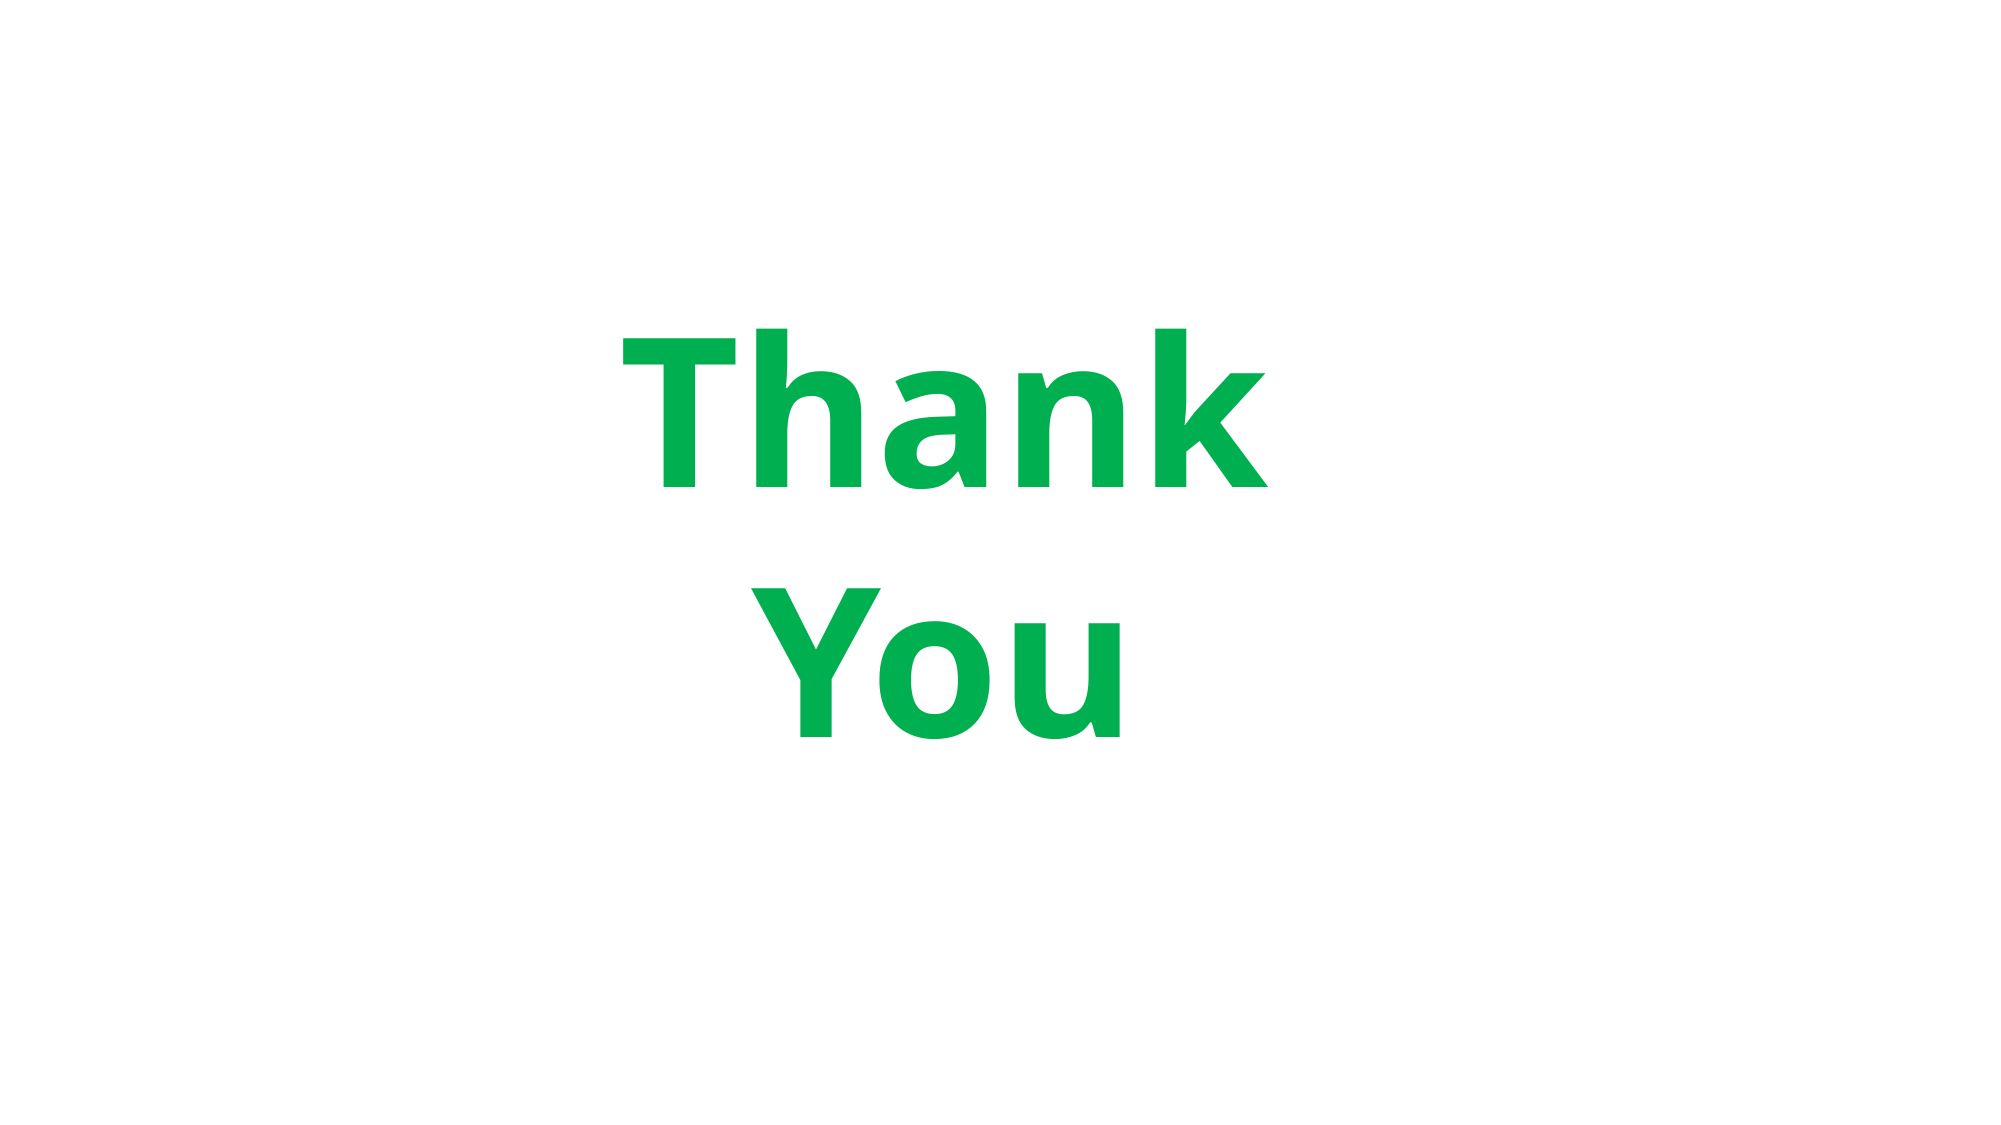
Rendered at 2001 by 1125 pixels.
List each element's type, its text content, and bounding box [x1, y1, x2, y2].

text_box Thank You [511, 271, 1377, 787]
